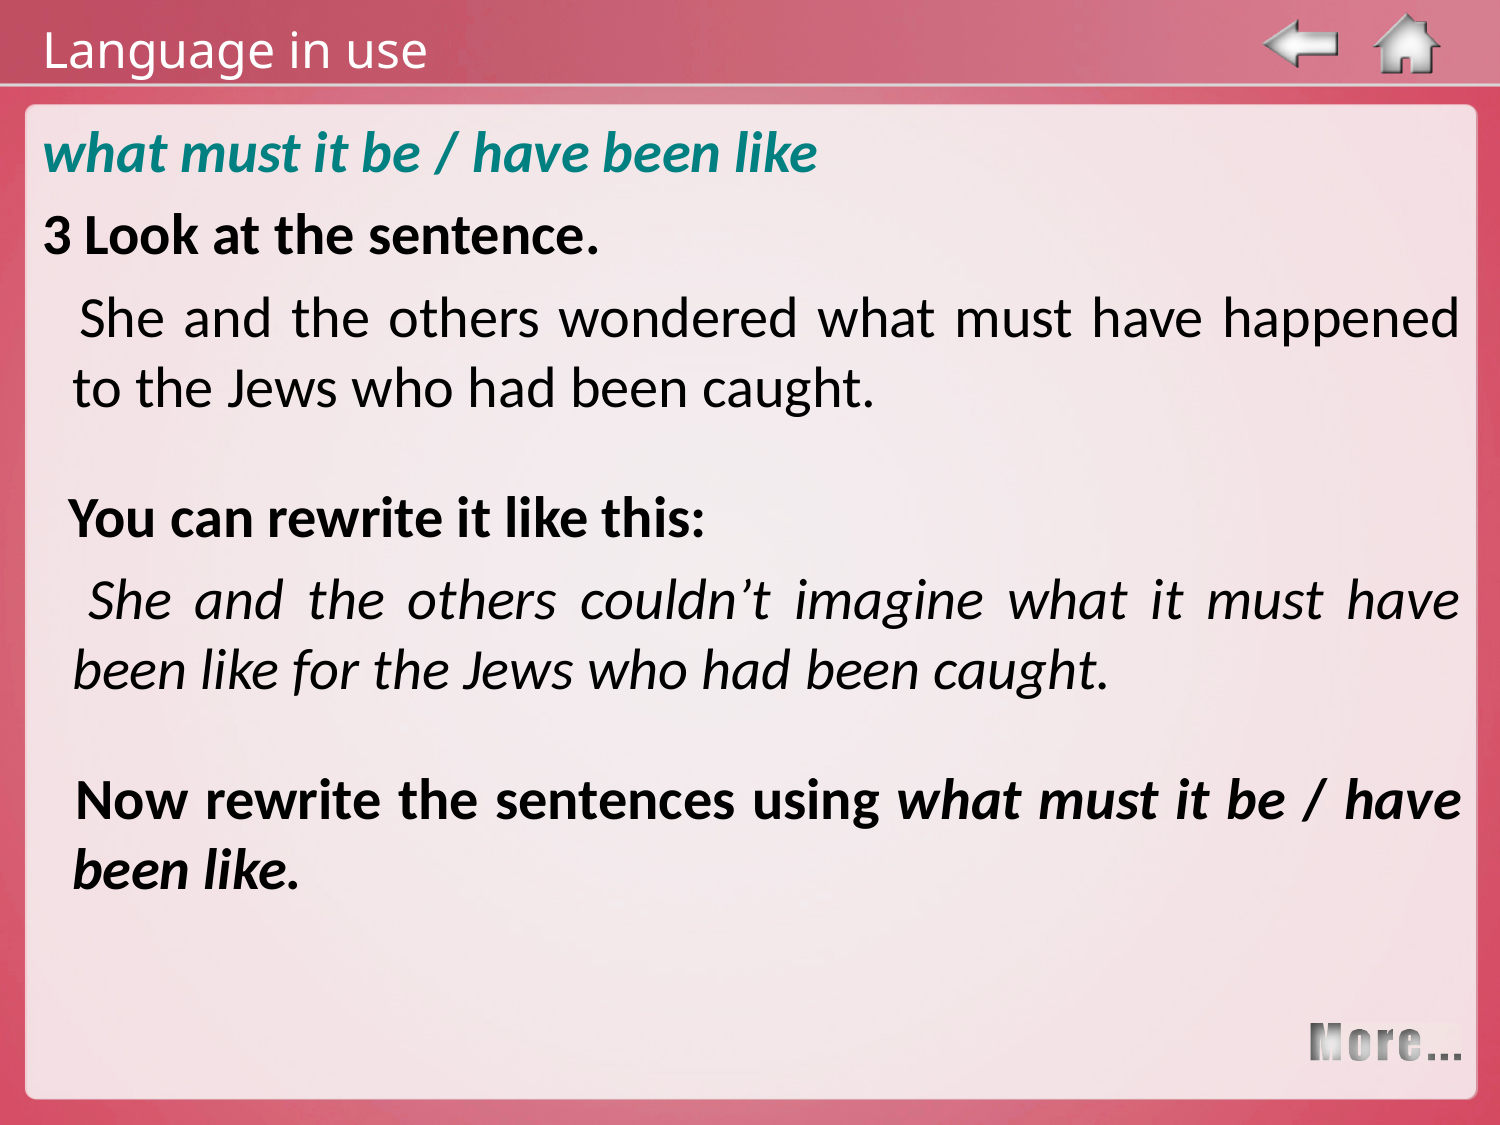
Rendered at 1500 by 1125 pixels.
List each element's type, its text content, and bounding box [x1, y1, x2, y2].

picture [0, 0, 1500, 1125]
text_box Language in use [27, 11, 582, 87]
list what must it be / have been like 3 Look at the sentence. She and the others wondered what must have happened to the Jews who had been caught. You can rewrite it like this: She and the others couldn’t imagine what it must have been like for the Jews who had been caught. Now rewrite the sentences using what must it be / have been like. [27, 106, 1477, 1102]
